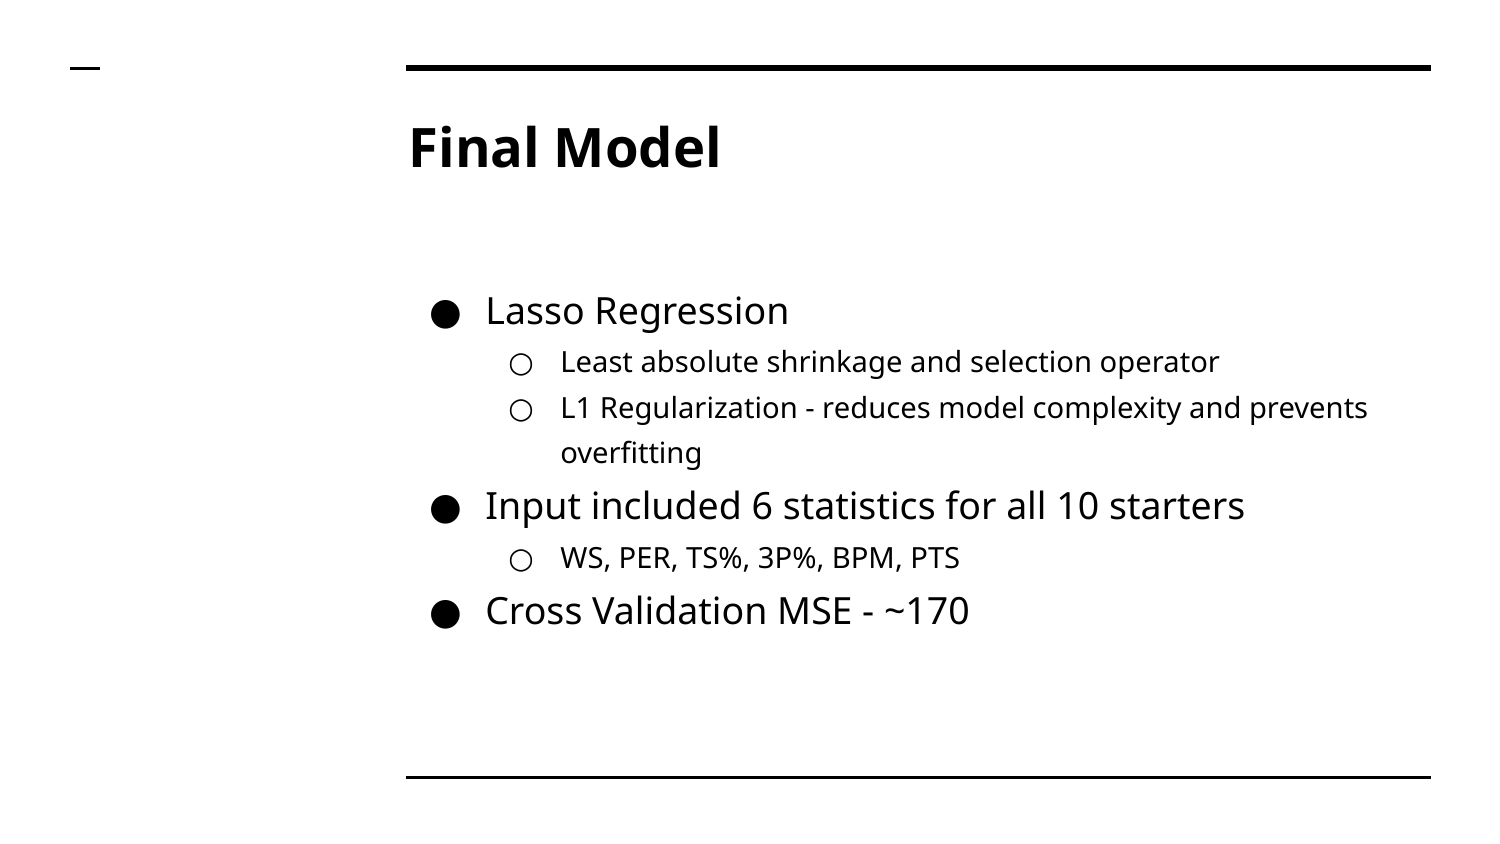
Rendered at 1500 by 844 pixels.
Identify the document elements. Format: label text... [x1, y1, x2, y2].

list Lasso Regression Least absolute shrinkage and selection operator L1 Regularization - reduces model complexity and prevents overfitting Input included 6 statistics for all 10 starters WS, PER, TS%, 3P%, BPM, PTS Cross Validation MSE - ~170 [395, 261, 1433, 755]
title Final Model [393, 94, 1431, 199]
